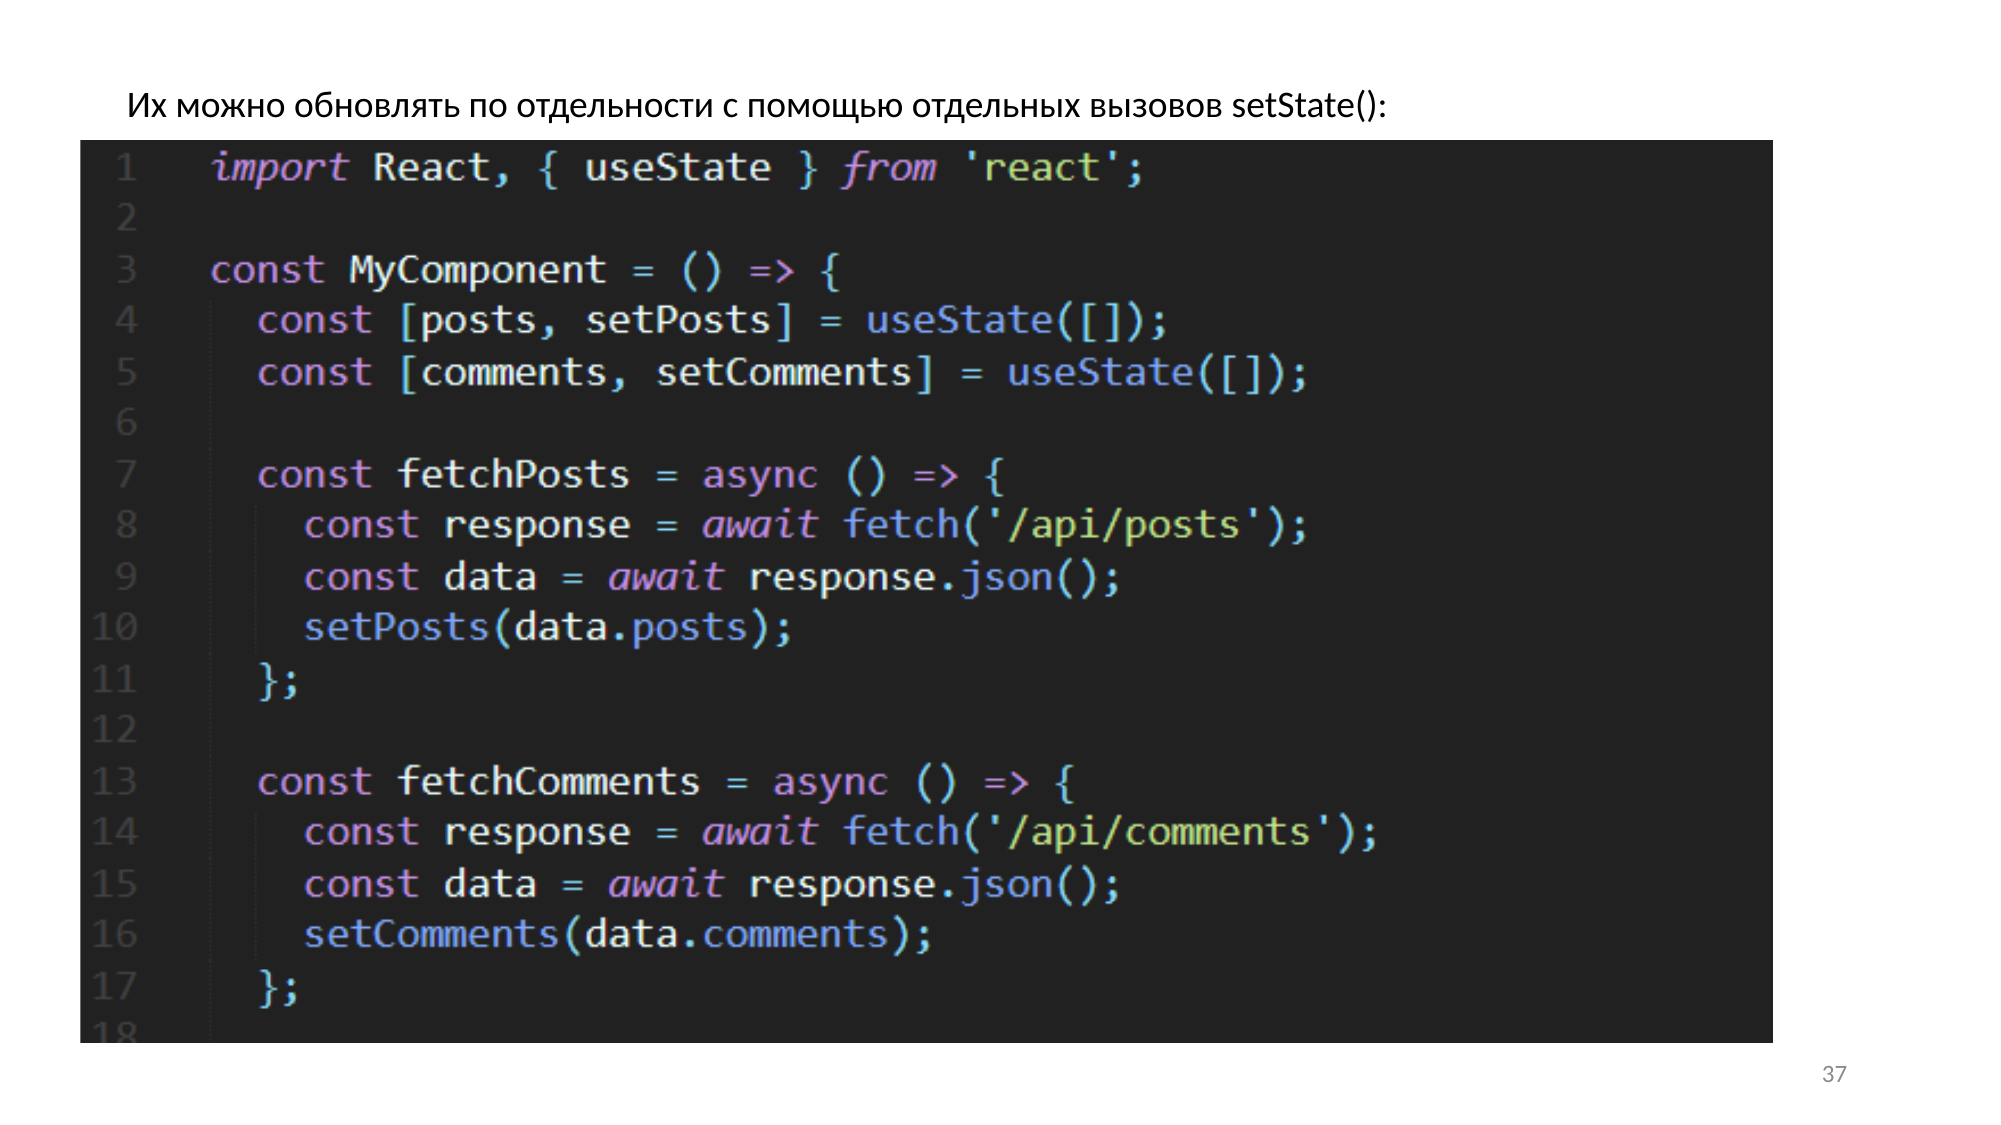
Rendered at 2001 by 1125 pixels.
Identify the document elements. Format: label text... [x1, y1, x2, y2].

picture [80, 140, 1773, 1043]
text_box Их можно обновлять по отдельности с помощью отдельных вызовов setState(): [112, 73, 1795, 133]
slide_number 37 [1412, 1042, 1863, 1103]
